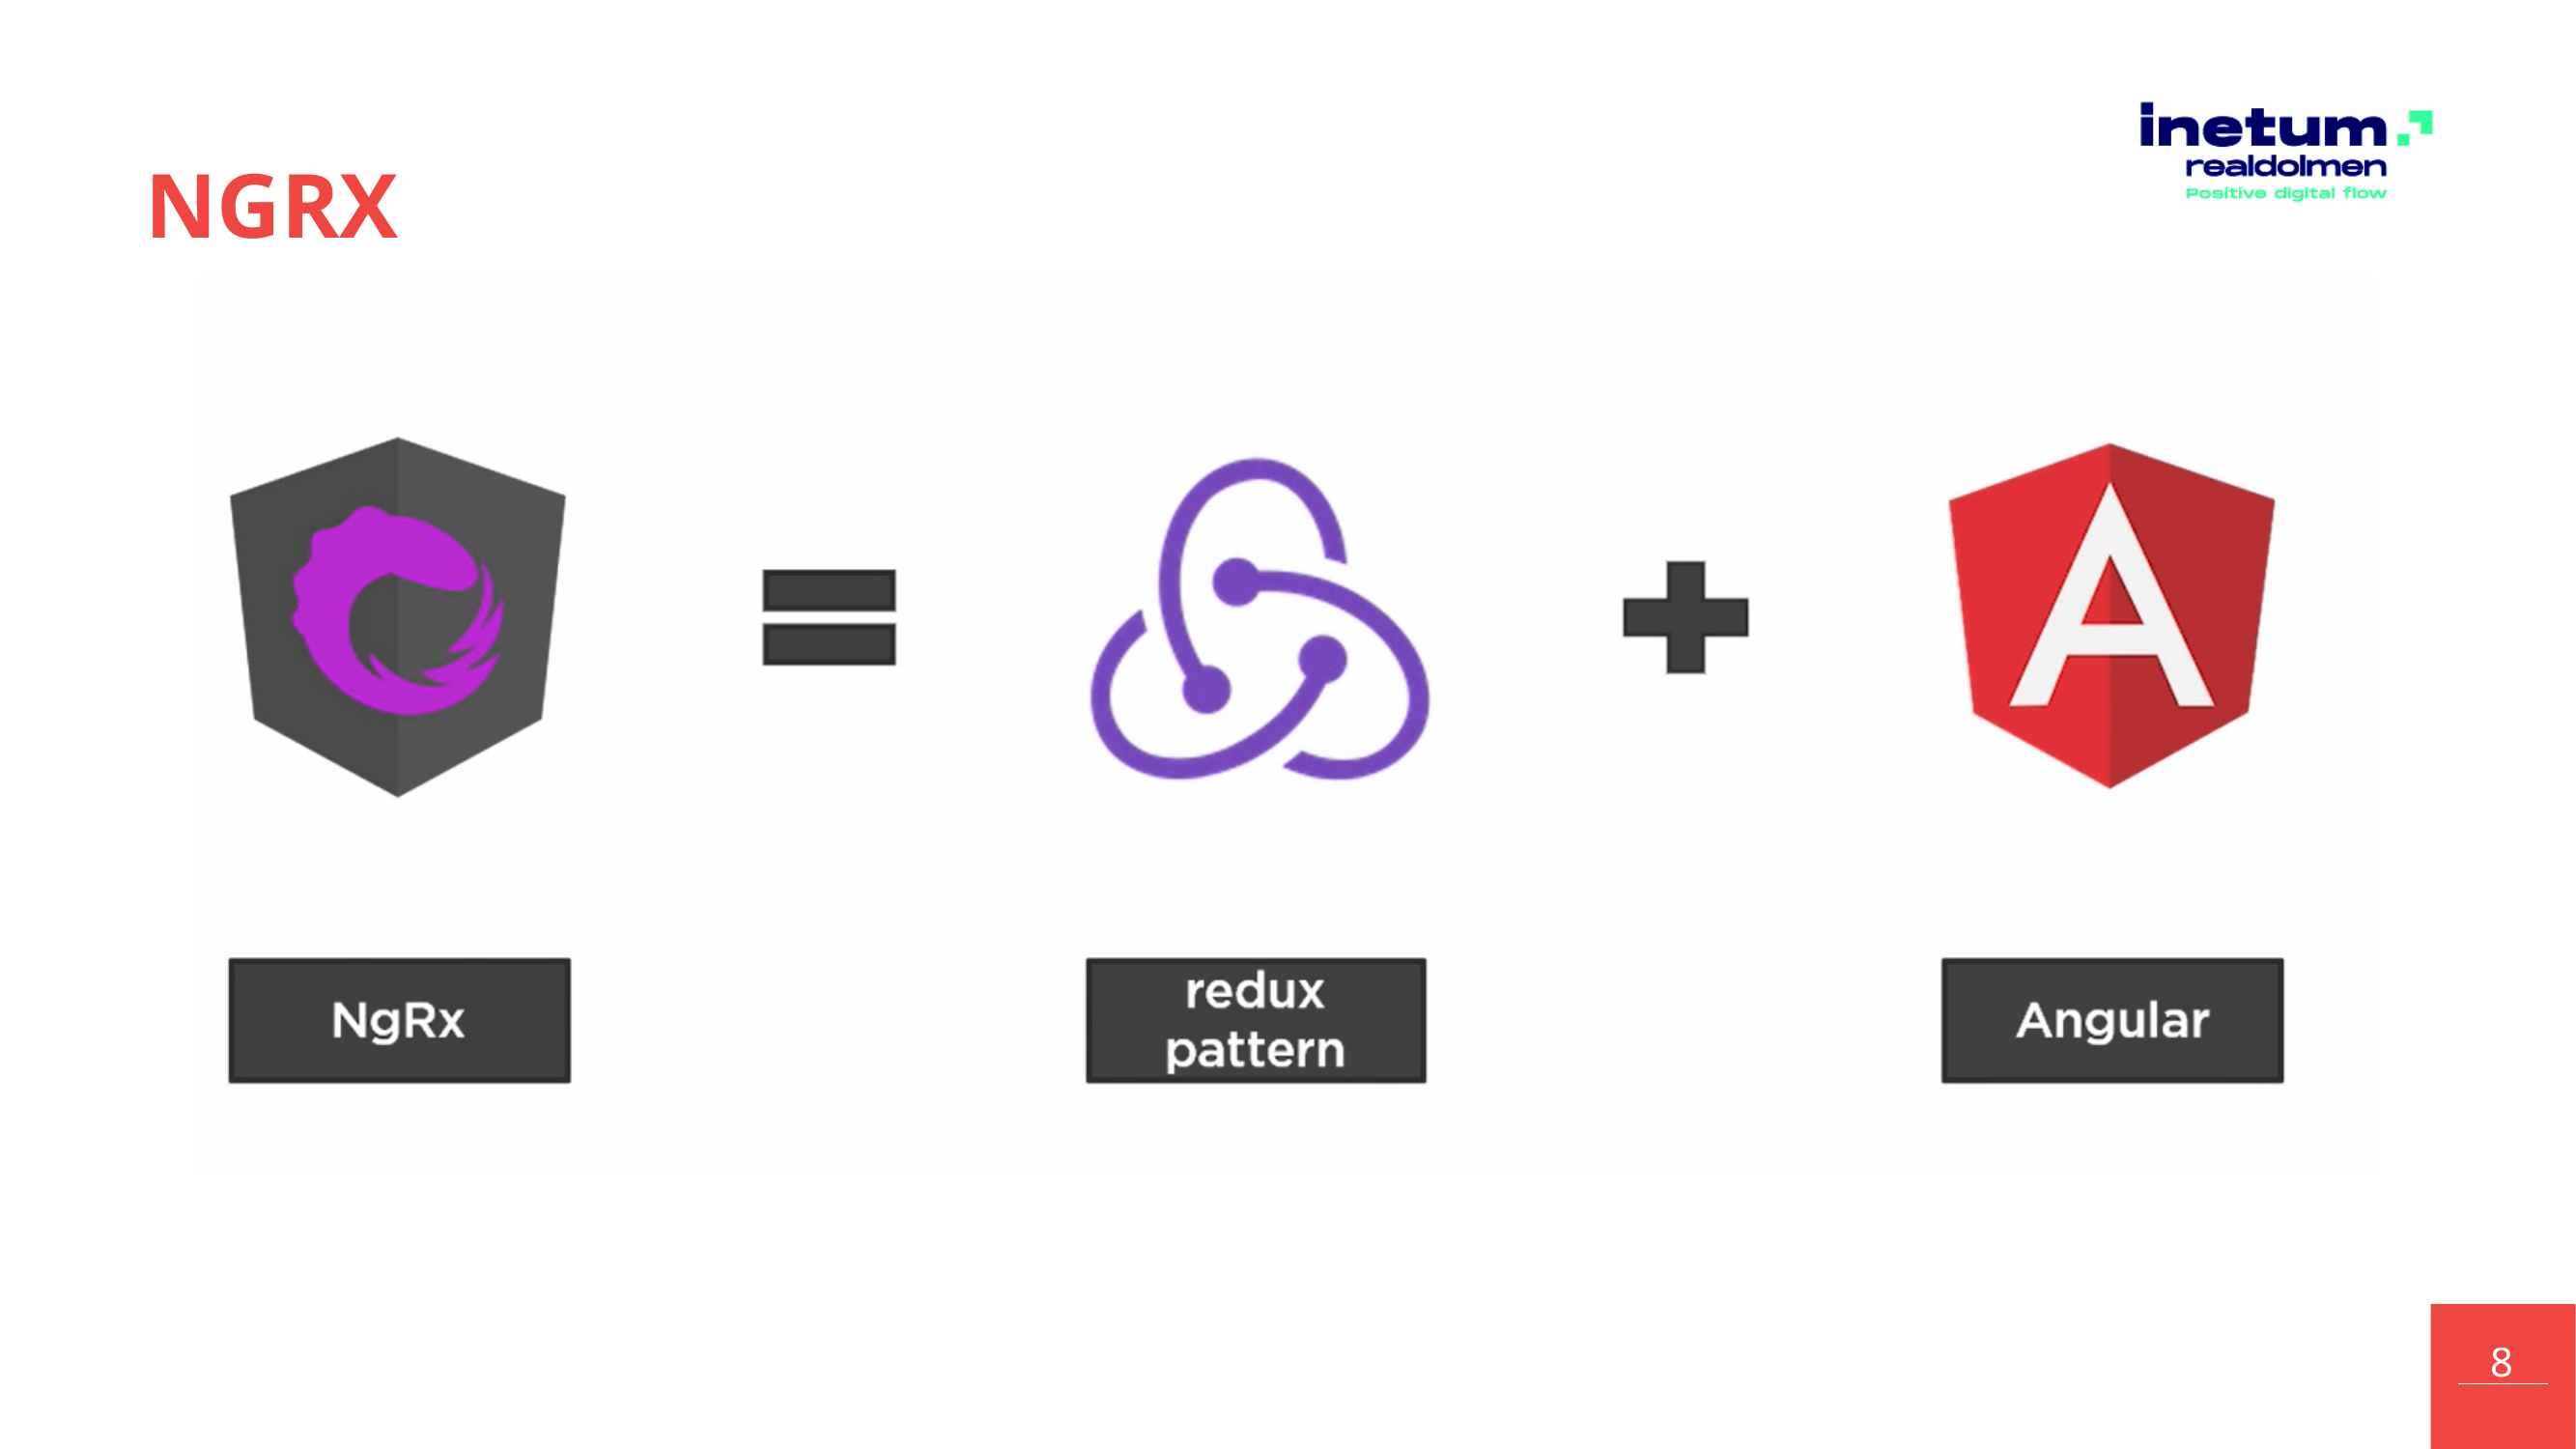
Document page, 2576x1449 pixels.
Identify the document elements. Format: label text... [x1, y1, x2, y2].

picture [199, 274, 2377, 1175]
picture [2118, 68, 2457, 218]
title NGRX [142, 147, 2109, 257]
